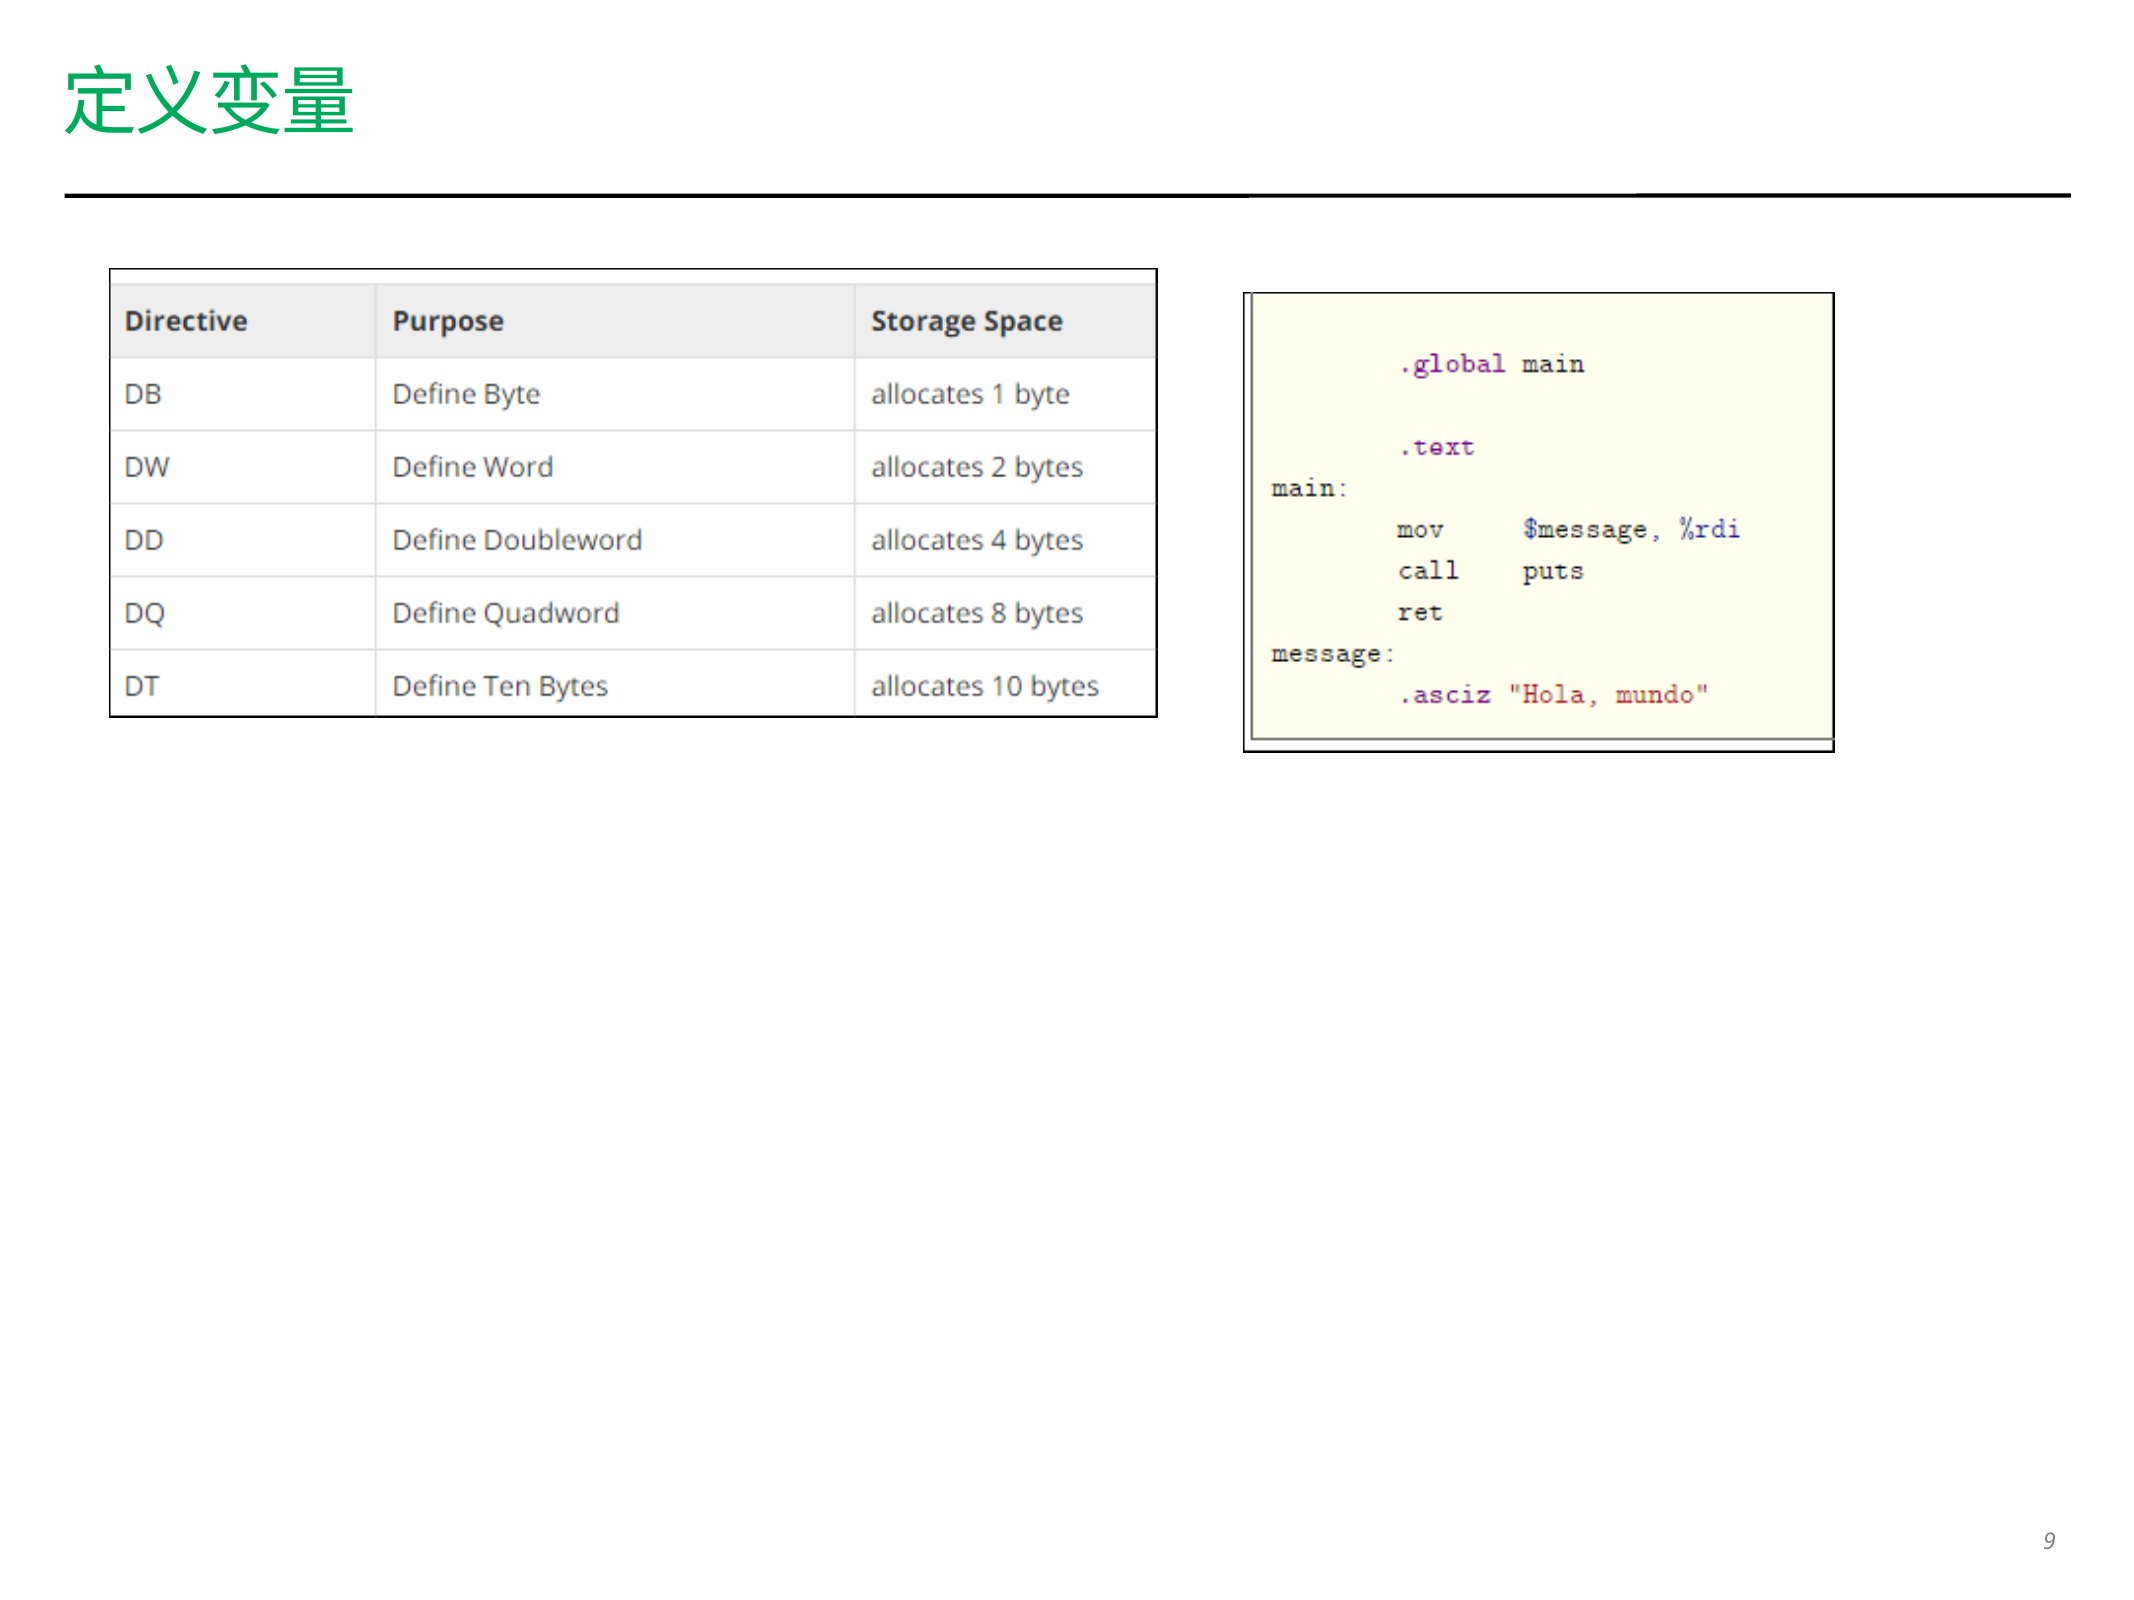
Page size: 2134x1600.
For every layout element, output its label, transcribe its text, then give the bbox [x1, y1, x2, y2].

picture [109, 268, 1158, 718]
title 定义变量 [62, 50, 2071, 169]
picture [1243, 291, 1835, 753]
slide_number 9 [2026, 1518, 2071, 1567]
